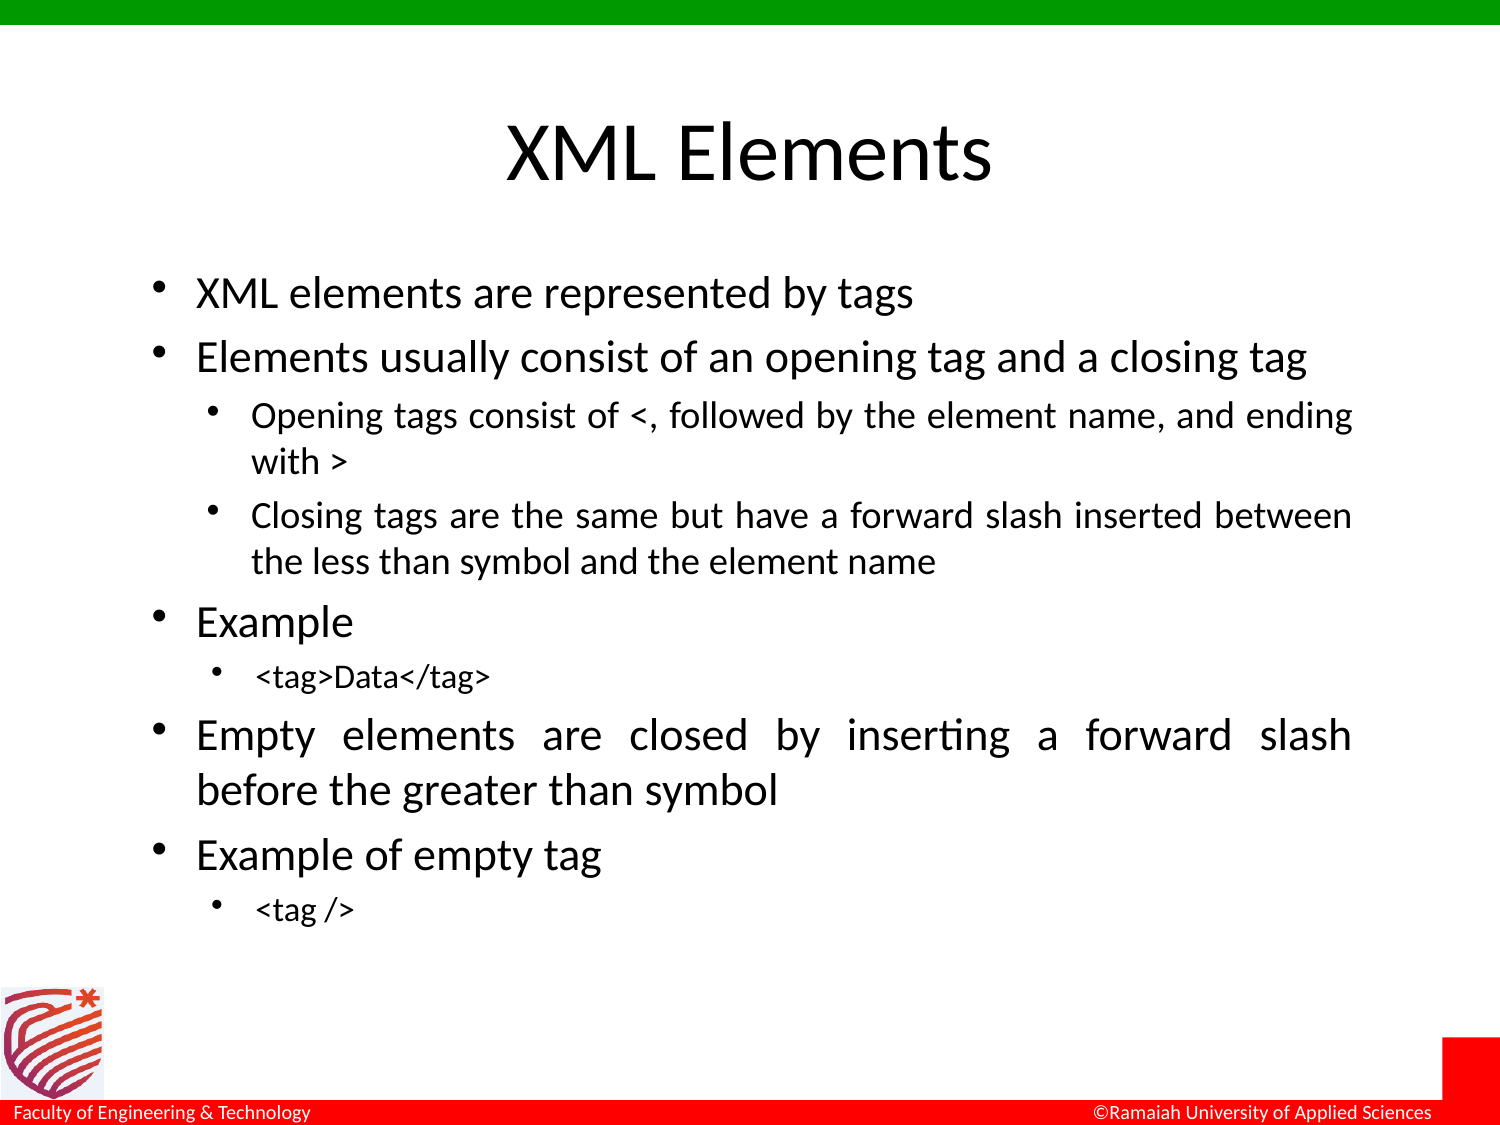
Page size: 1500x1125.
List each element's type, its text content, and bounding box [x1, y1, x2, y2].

list XML elements are represented by tags Elements usually consist of an opening tag and a closing tag Opening tags consist of <, followed by the element name, and ending with > Closing tags are the same but have a forward slash inserted between the less than symbol and the element name Example <tag>Data</tag> Empty elements are closed by inserting a forward slash before the greater than symbol Example of empty tag <tag /> [122, 258, 1368, 945]
title XML Elements [126, 90, 1373, 252]
picture [1, 987, 104, 1100]
